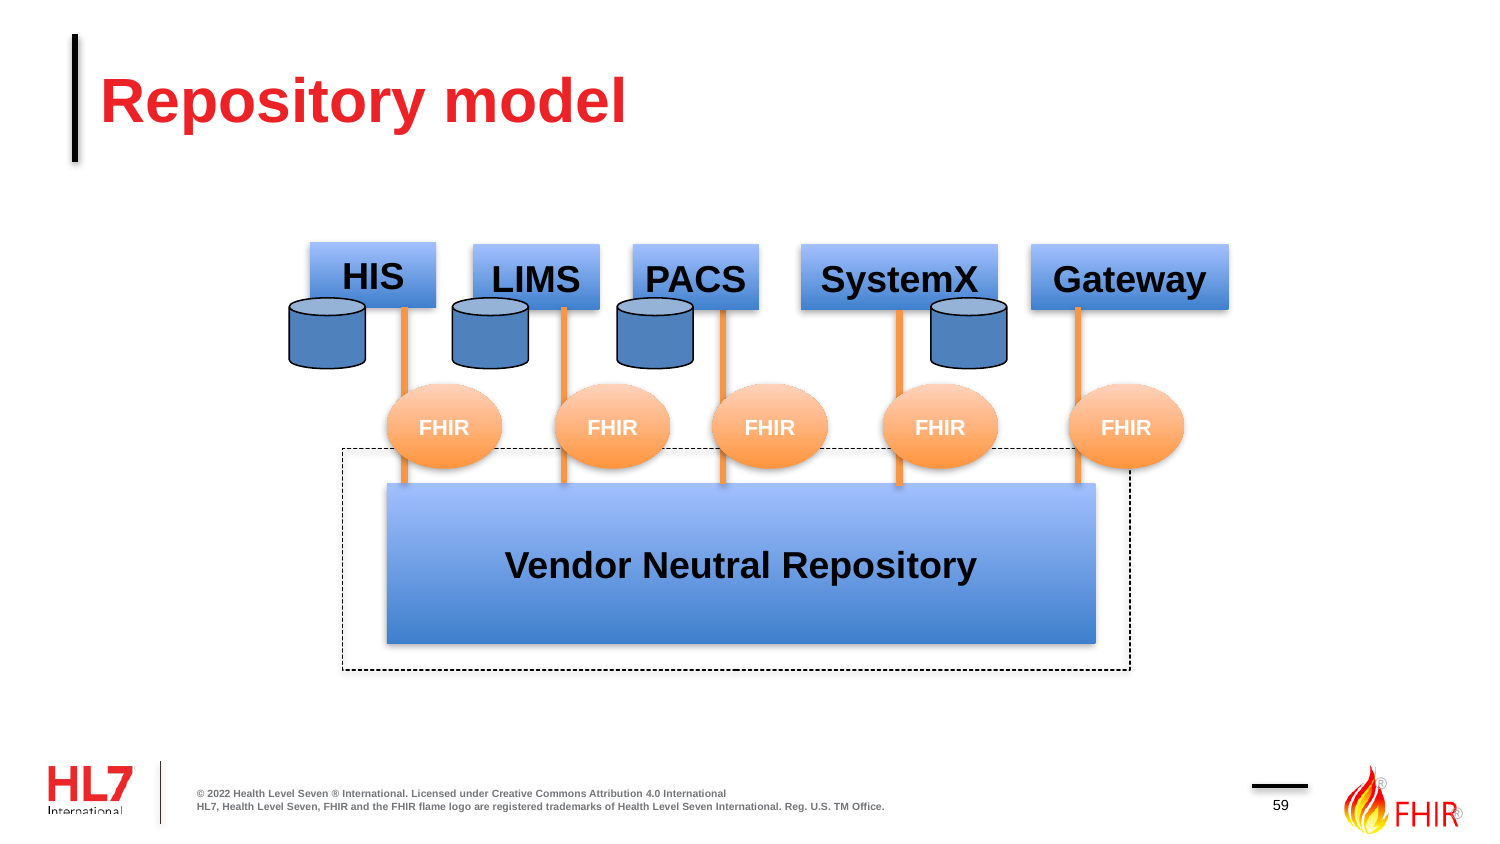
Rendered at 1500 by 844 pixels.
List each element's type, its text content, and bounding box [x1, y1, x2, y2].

slide_number 59 [1258, 786, 1304, 813]
title Repository model [100, 33, 1451, 163]
footer © 2022 Health Level Seven ® International. Licensed under Creative Commons Attribution 4.0 International HL7, Health Level Seven, FHIR and the FHIR flame logo are registered trademarks of Health Level Seven International. Reg. U.S. TM Office. [196, 786, 941, 813]
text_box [288, 241, 1229, 671]
picture [1339, 760, 1463, 837]
